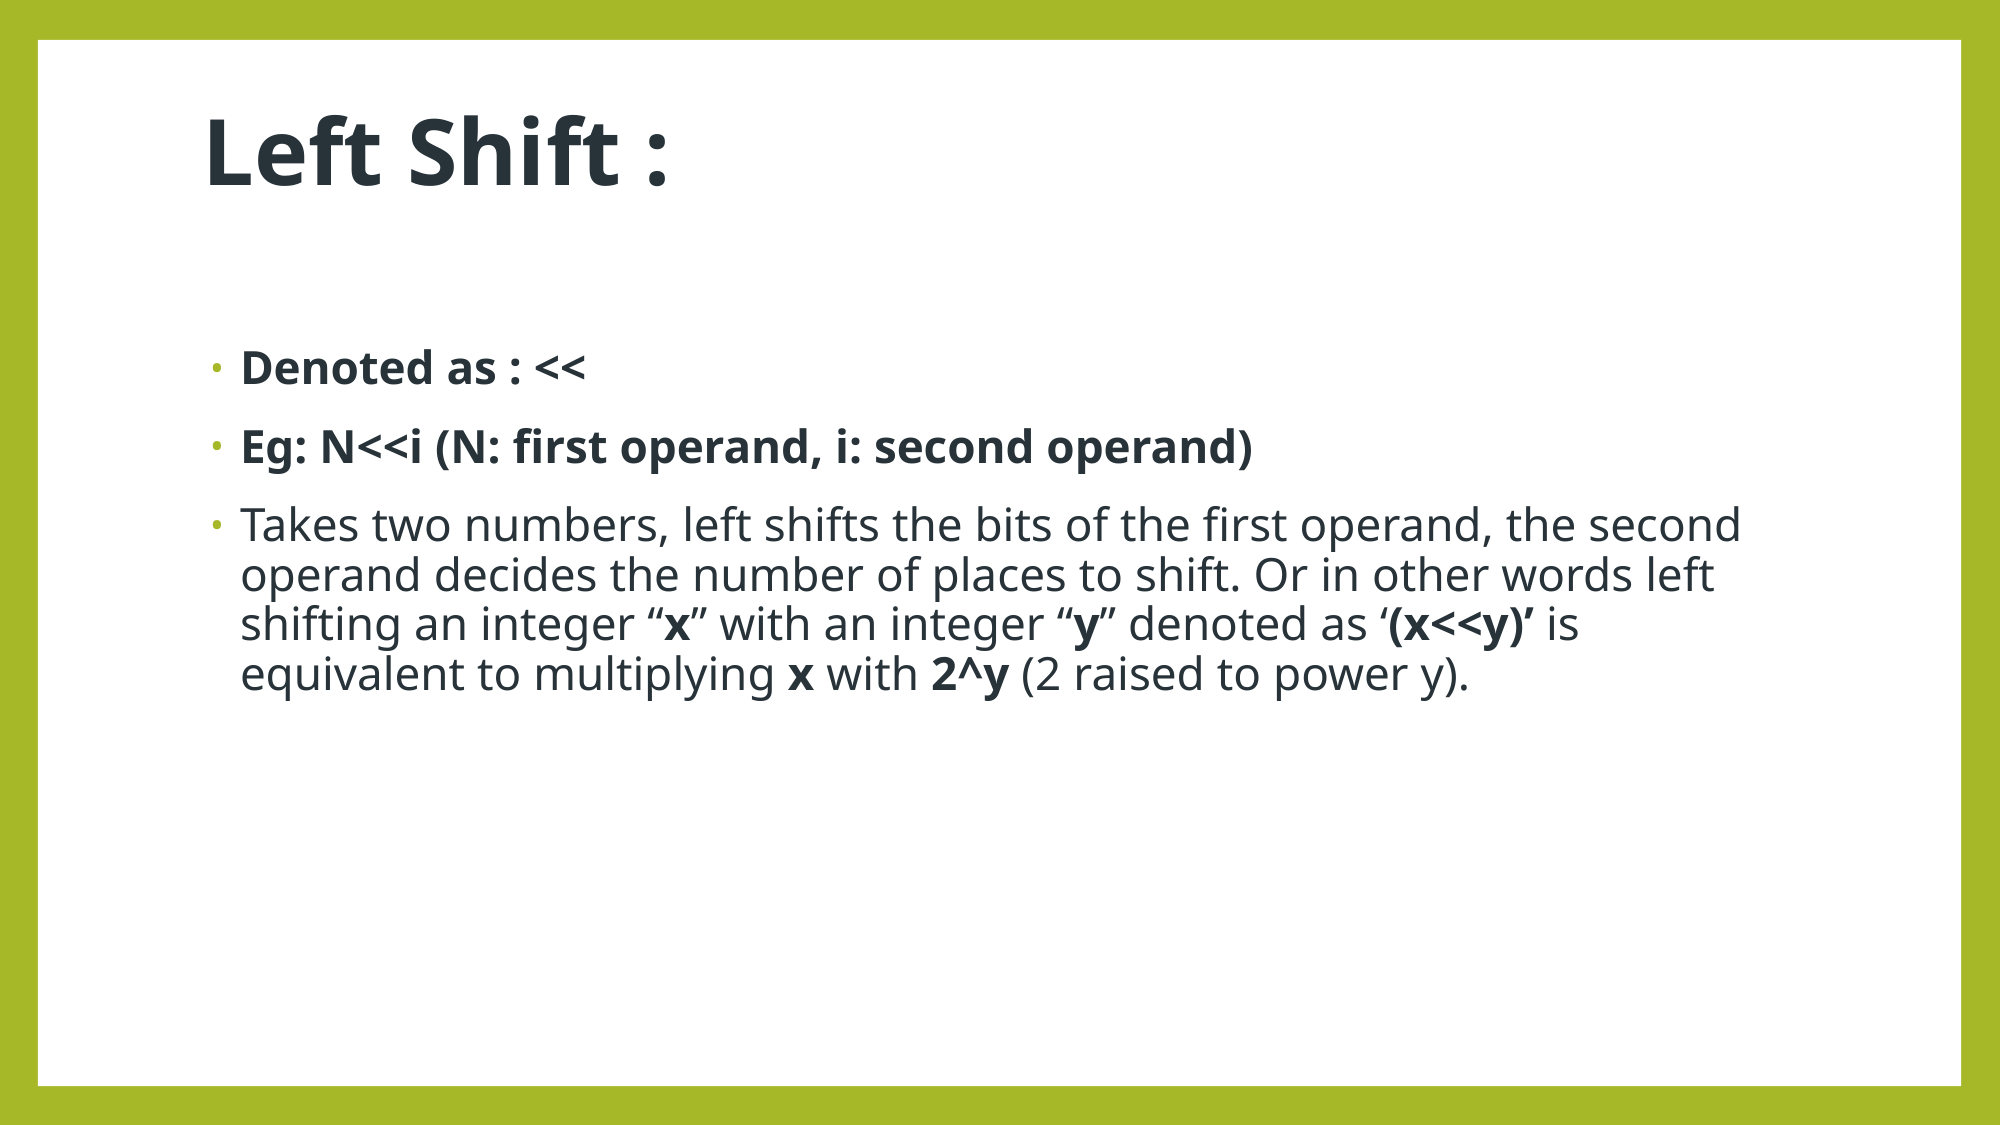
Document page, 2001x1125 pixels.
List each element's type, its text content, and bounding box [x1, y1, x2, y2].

title Left Shift : [187, 99, 1808, 323]
list Denoted as : << Eg: N<<i (N: first operand, i: second operand) Takes two numbers, left shifts the bits of the first operand, the second operand decides the number of places to shift. Or in other words left shifting an integer “x” with an integer “y” denoted as ‘(x<<y)’ is equivalent to multiplying x with 2^y (2 raised to power y). [187, 337, 1808, 1000]
